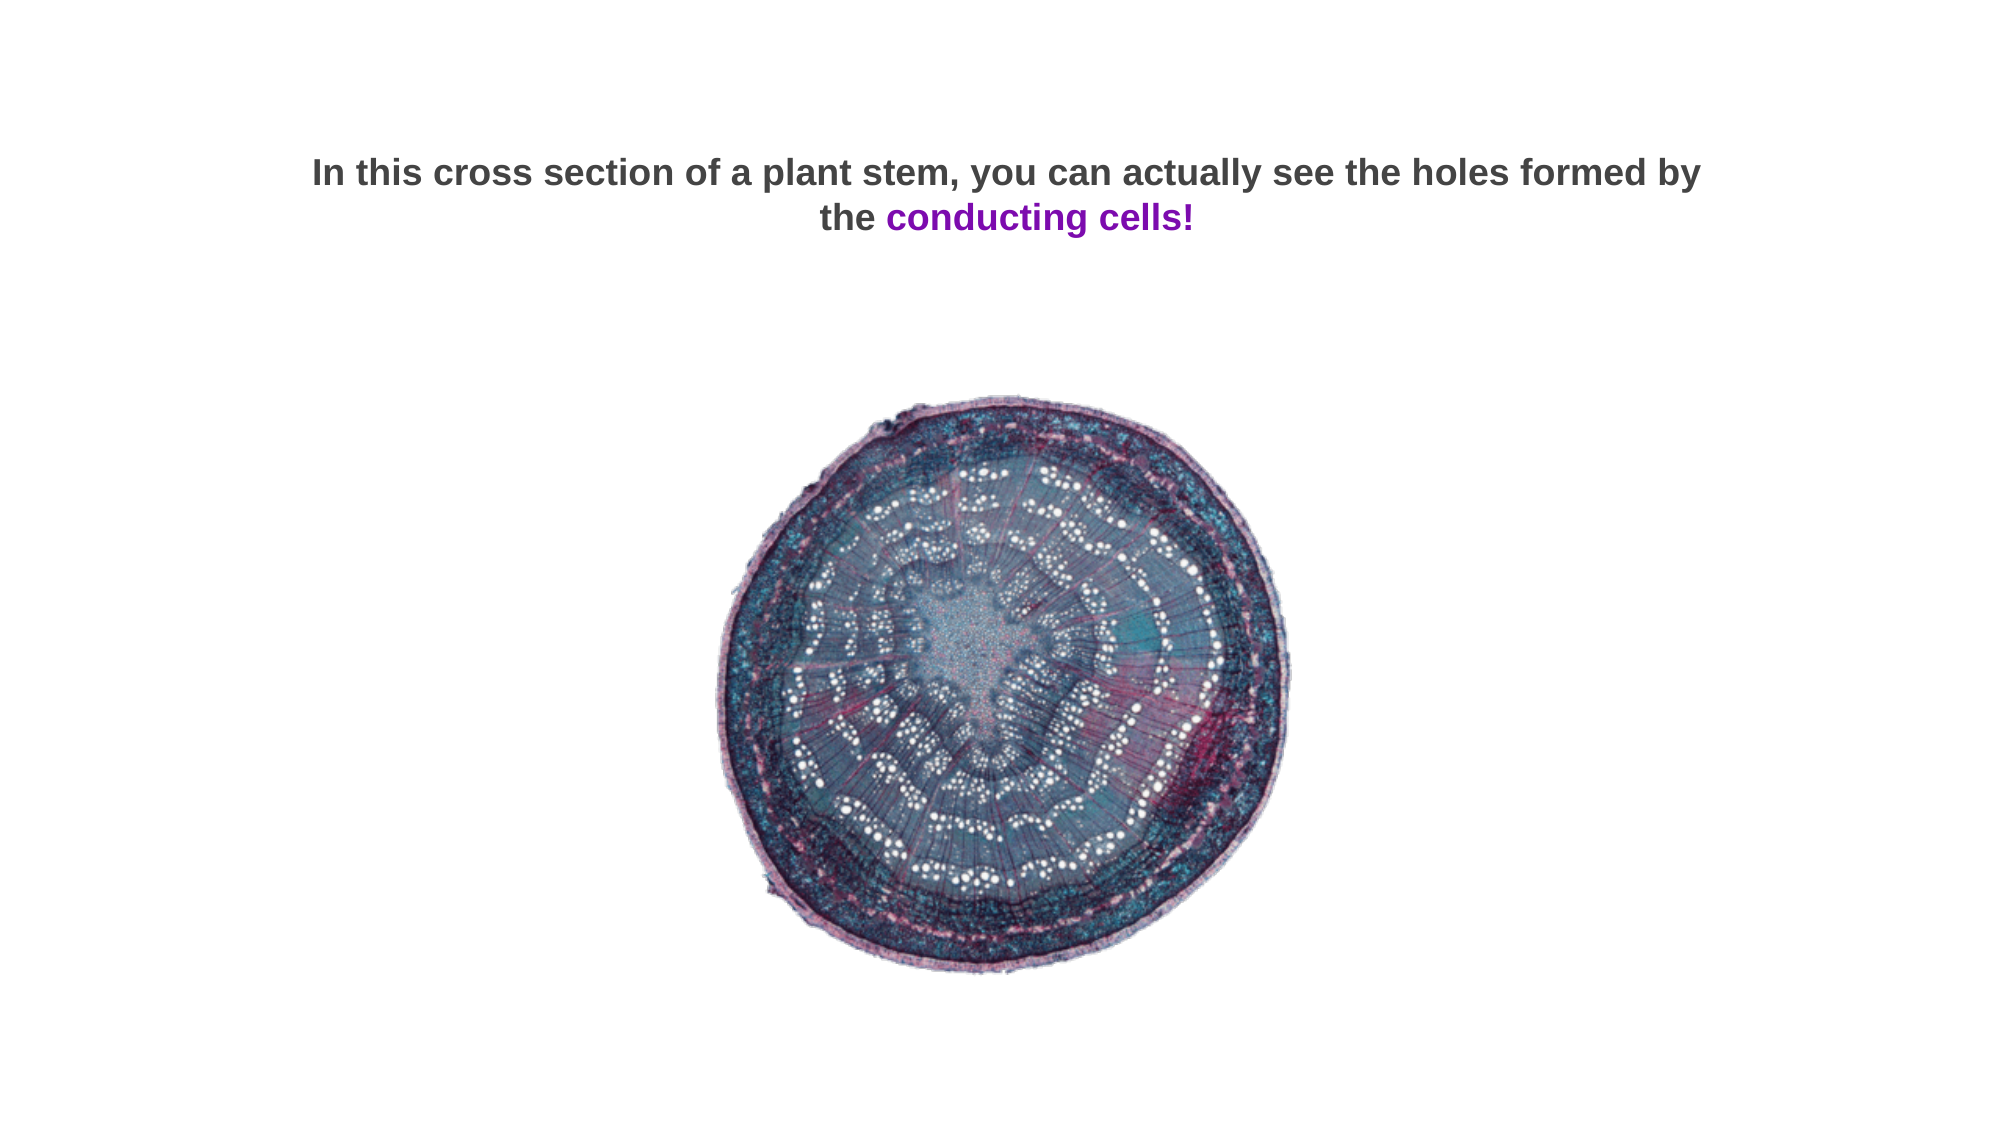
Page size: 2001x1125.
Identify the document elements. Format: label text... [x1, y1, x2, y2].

text_box In this cross section of a plant stem, you can actually see the holes formed by the conducting cells! [164, 140, 1850, 246]
picture [694, 374, 1320, 981]
